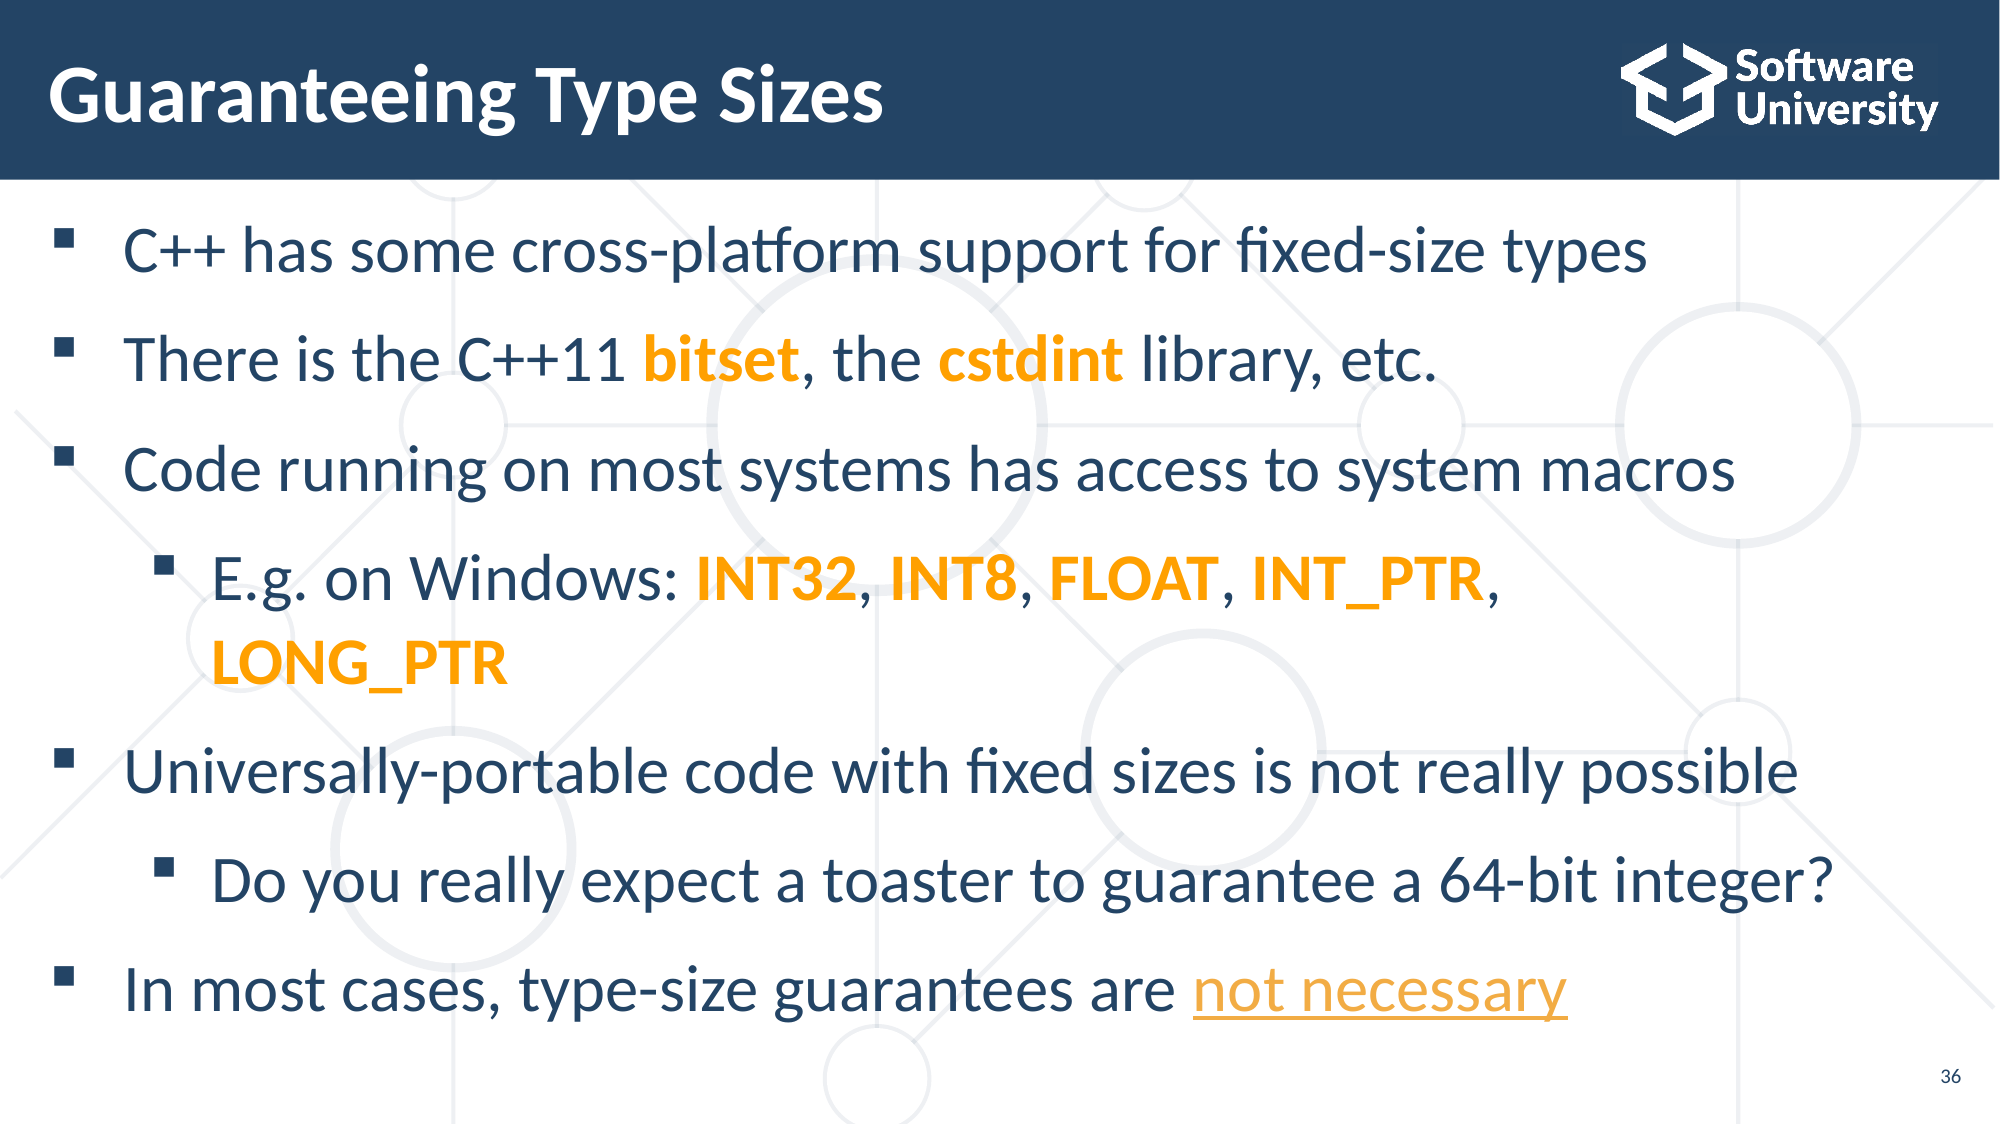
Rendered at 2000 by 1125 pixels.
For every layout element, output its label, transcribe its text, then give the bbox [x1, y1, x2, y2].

picture [1621, 43, 1939, 136]
list C++ has some cross-platform support for fixed-size types There is the C++11 bitset, the cstdint library, etc. Code running on most systems has access to system macros E.g. on Windows: INT32, INT8, FLOAT, INT_PTR, LONG_PTR Universally-portable code with fixed sizes is not really possible Do you really expect a toaster to guarantee a 64-bit integer? In most cases, type-size guarantees are not necessary [31, 196, 1970, 1050]
slide_number 36 [1896, 1049, 1968, 1101]
title Guaranteeing Type Sizes [31, 16, 1591, 162]
